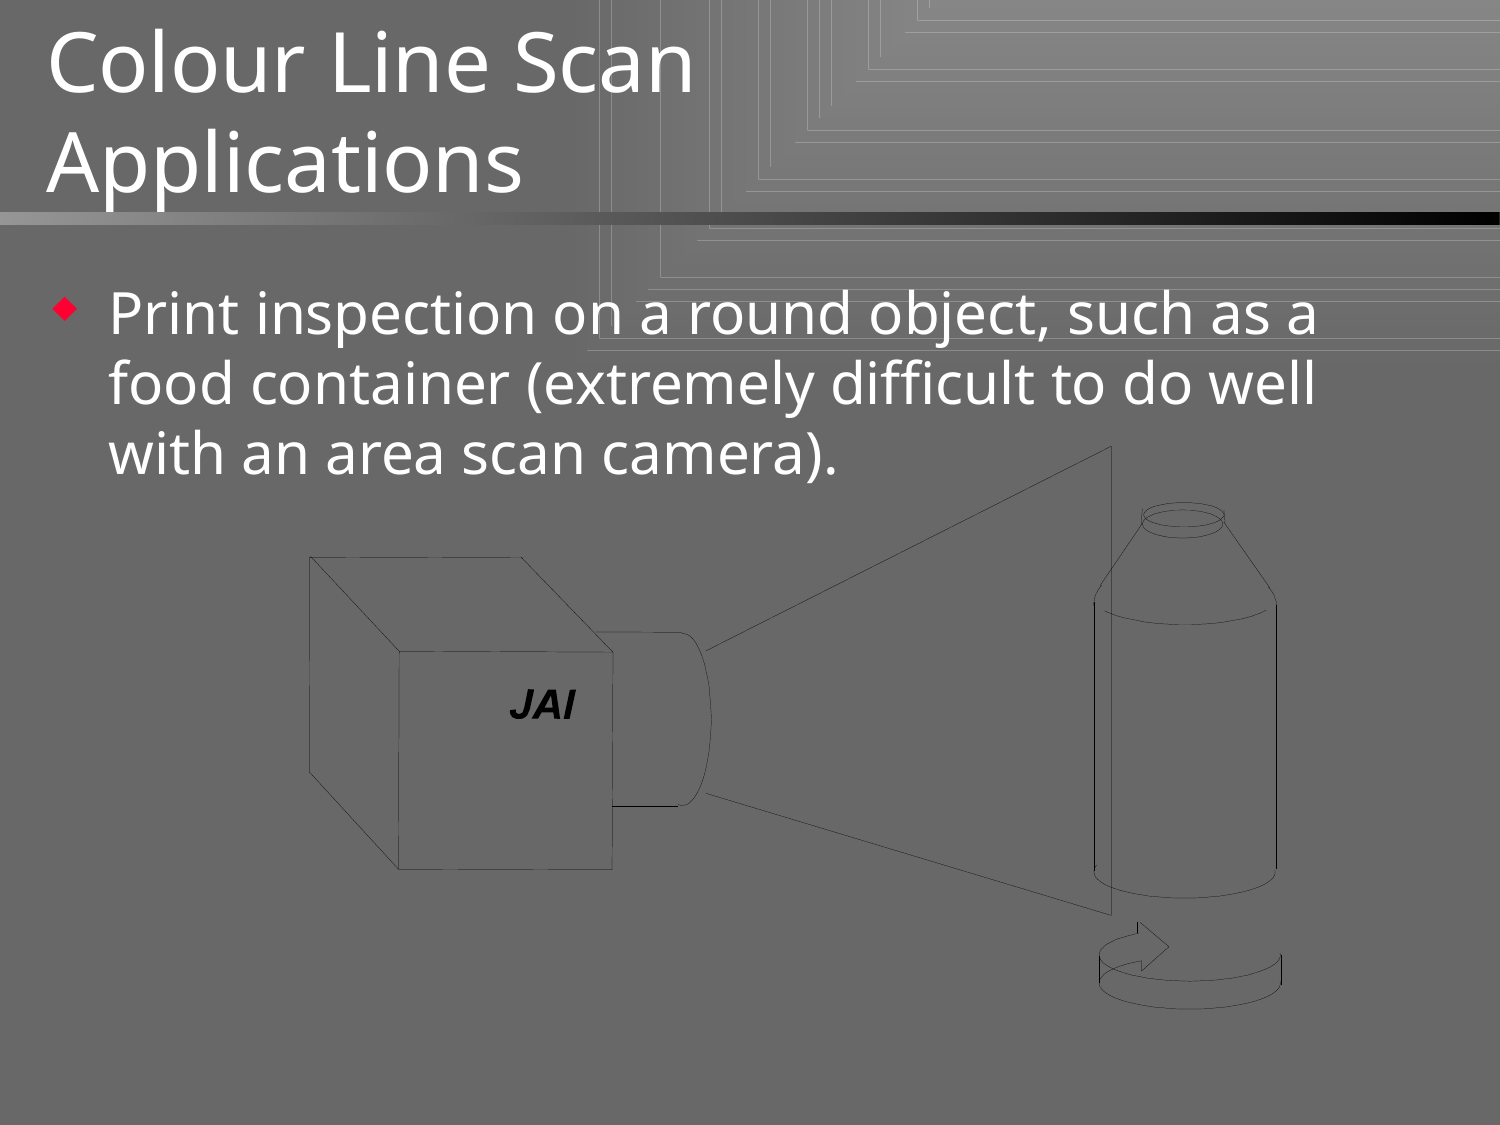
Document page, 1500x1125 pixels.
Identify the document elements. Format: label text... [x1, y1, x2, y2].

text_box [287, 424, 1304, 1030]
title Colour Line Scan Applications [31, 15, 1194, 204]
list Print inspection on a round object, such as a food container (extremely difficult to do well with an area scan camera). [37, 268, 1428, 1091]
